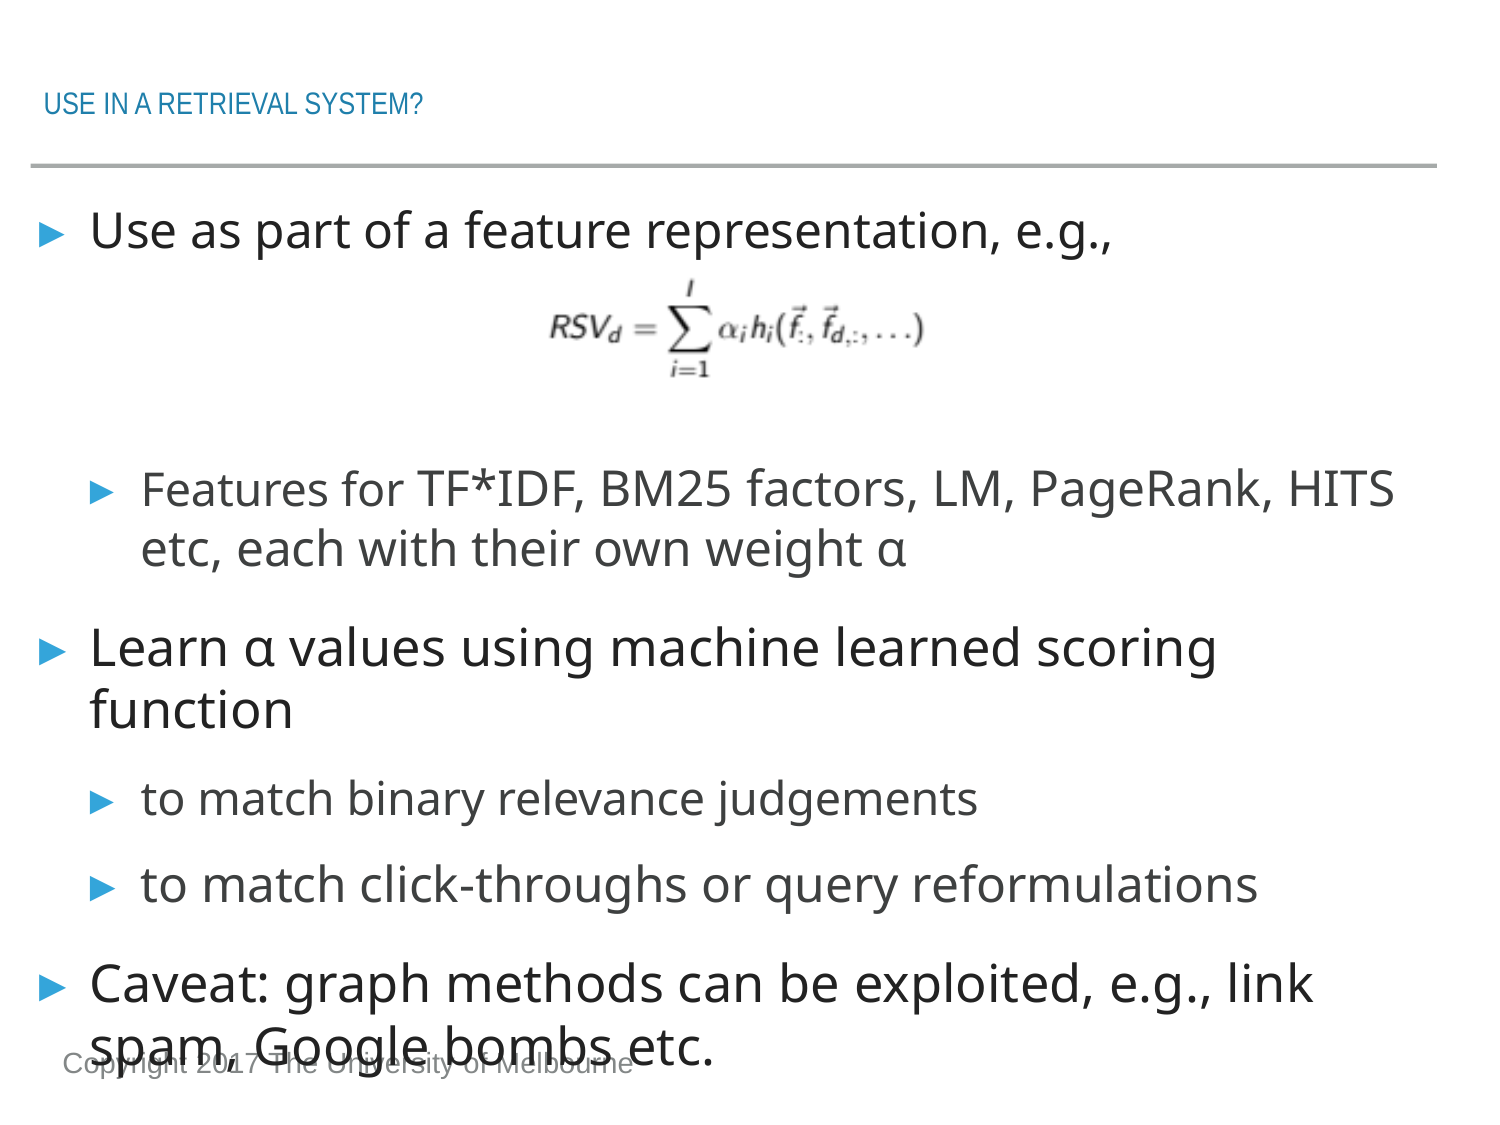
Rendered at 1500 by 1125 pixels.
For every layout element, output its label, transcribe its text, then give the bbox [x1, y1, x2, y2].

list Use as part of a feature representation, e.g., Features for TF*IDF, BM25 factors, LM, PageRank, HITS etc, each with their own weight α Learn α values using machine learned scoring function to match binary relevance judgements to match click-throughs or query reformulations Caveat: graph methods can be exploited, e.g., link spam, Google bombs etc. [30, 189, 1438, 1091]
title use in a retrieval system? [30, 81, 1438, 167]
picture [510, 272, 958, 392]
